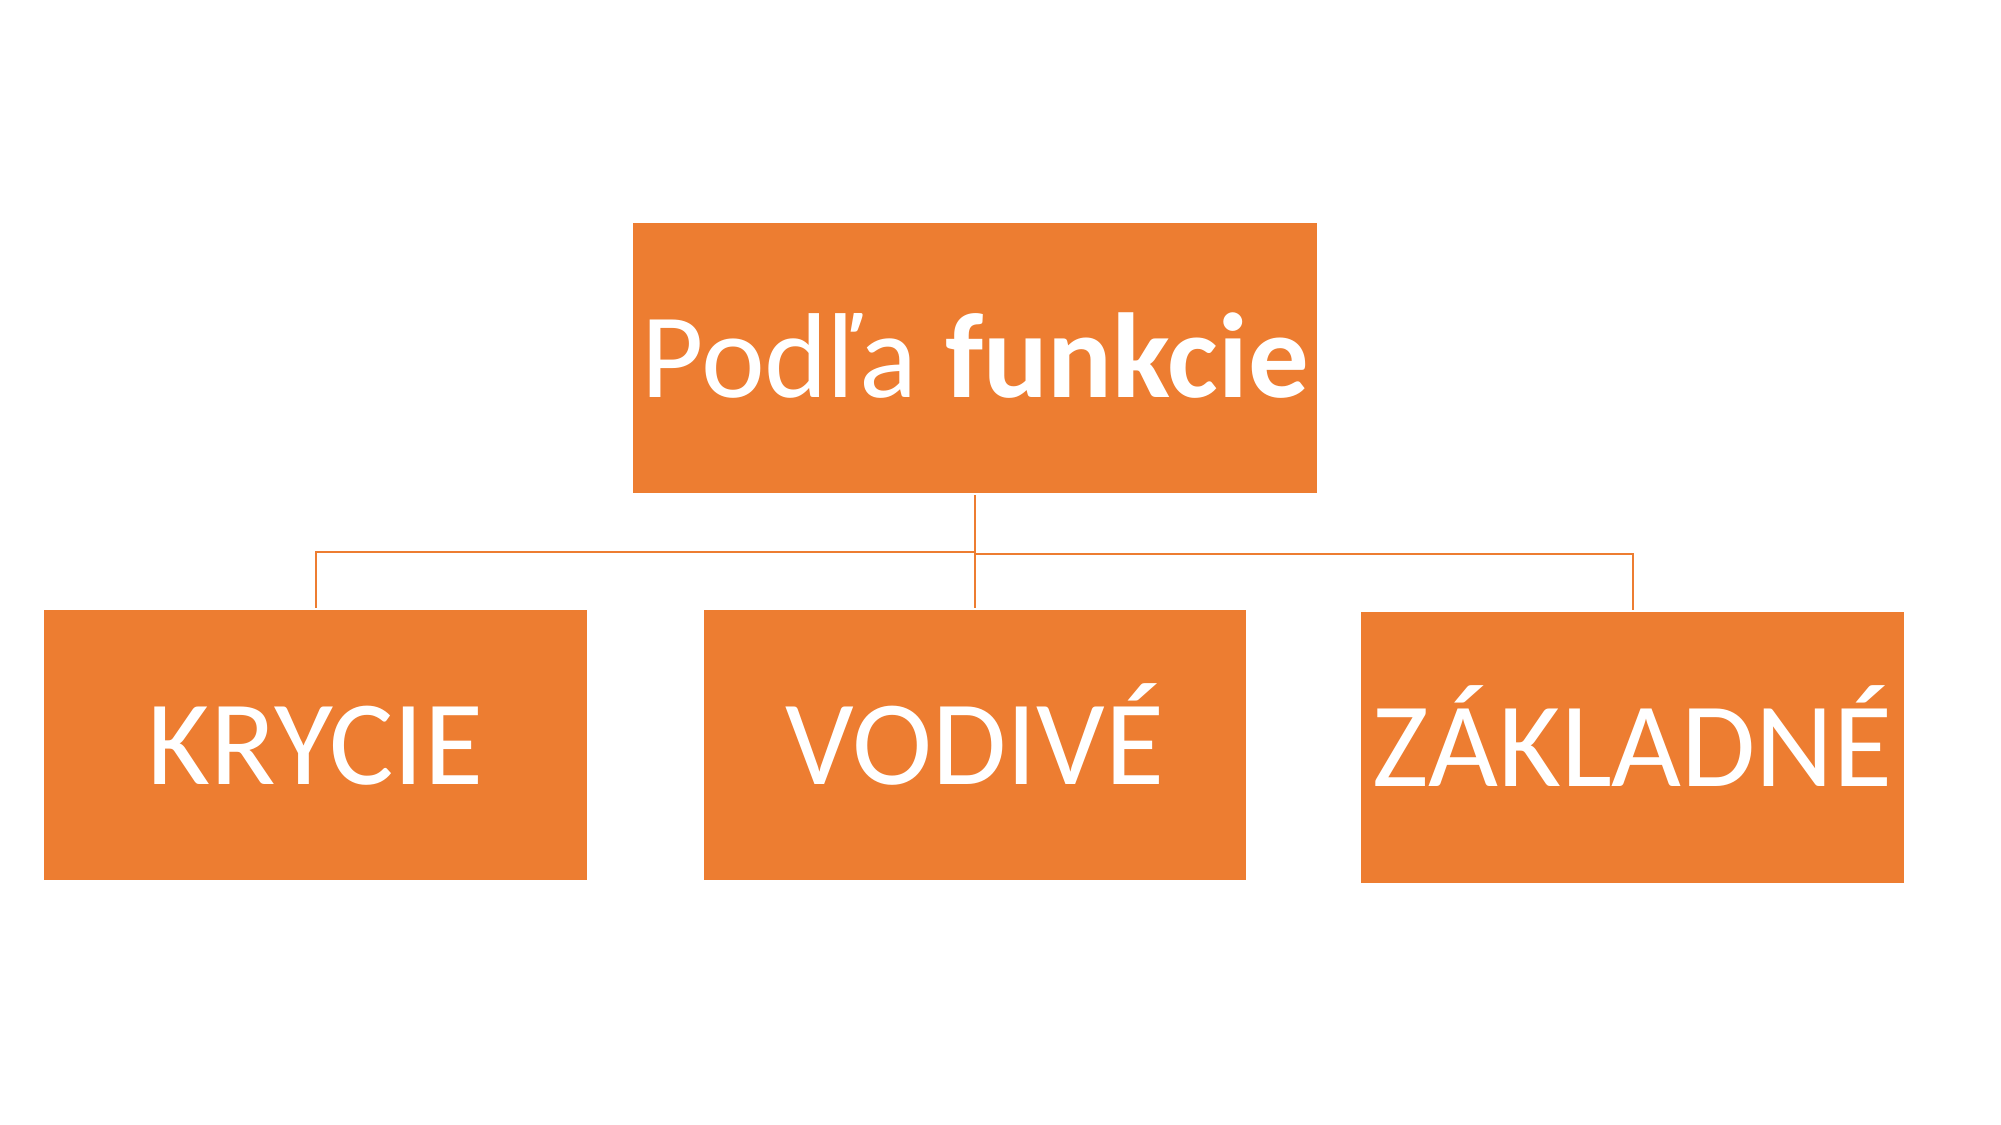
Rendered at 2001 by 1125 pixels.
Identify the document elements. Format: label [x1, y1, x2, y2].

text_box [43, 40, 1907, 1063]
